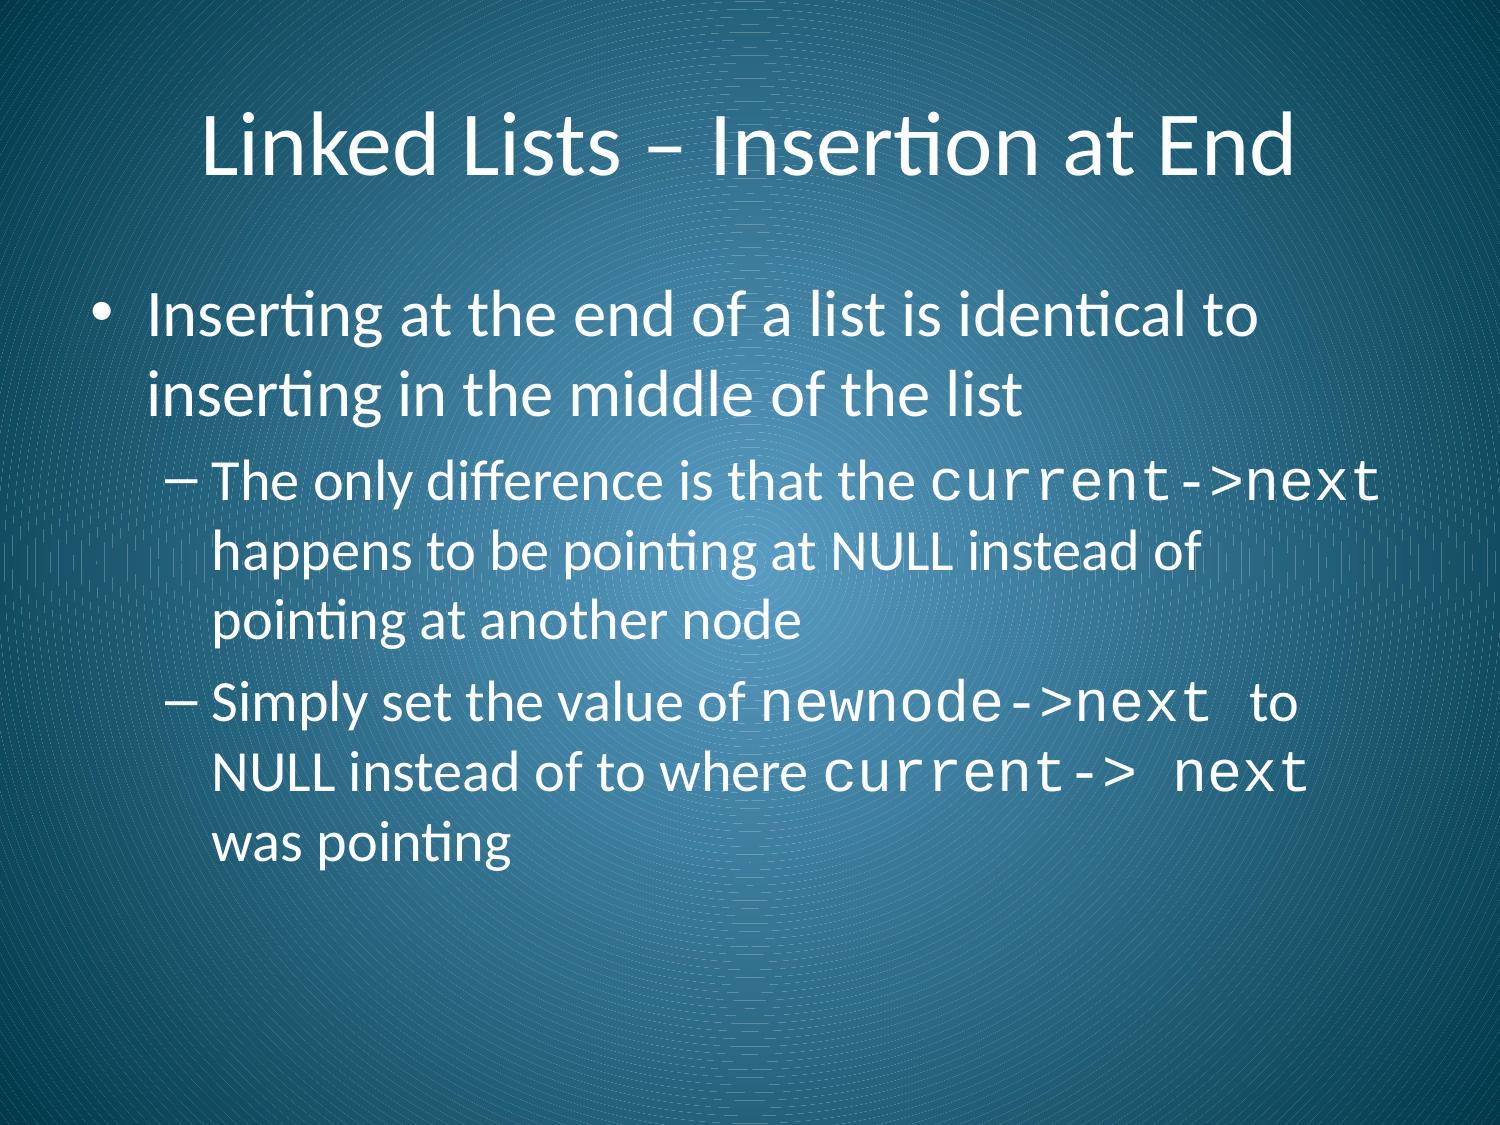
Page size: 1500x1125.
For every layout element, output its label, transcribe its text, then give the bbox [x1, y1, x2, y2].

title Linked Lists – Insertion at End [75, 45, 1425, 233]
list Inserting at the end of a list is identical to inserting in the middle of the list The only difference is that the current->next happens to be pointing at NULL instead of pointing at another node Simply set the value of newnode->next to NULL instead of to where current-> next was pointing [75, 262, 1425, 1005]
